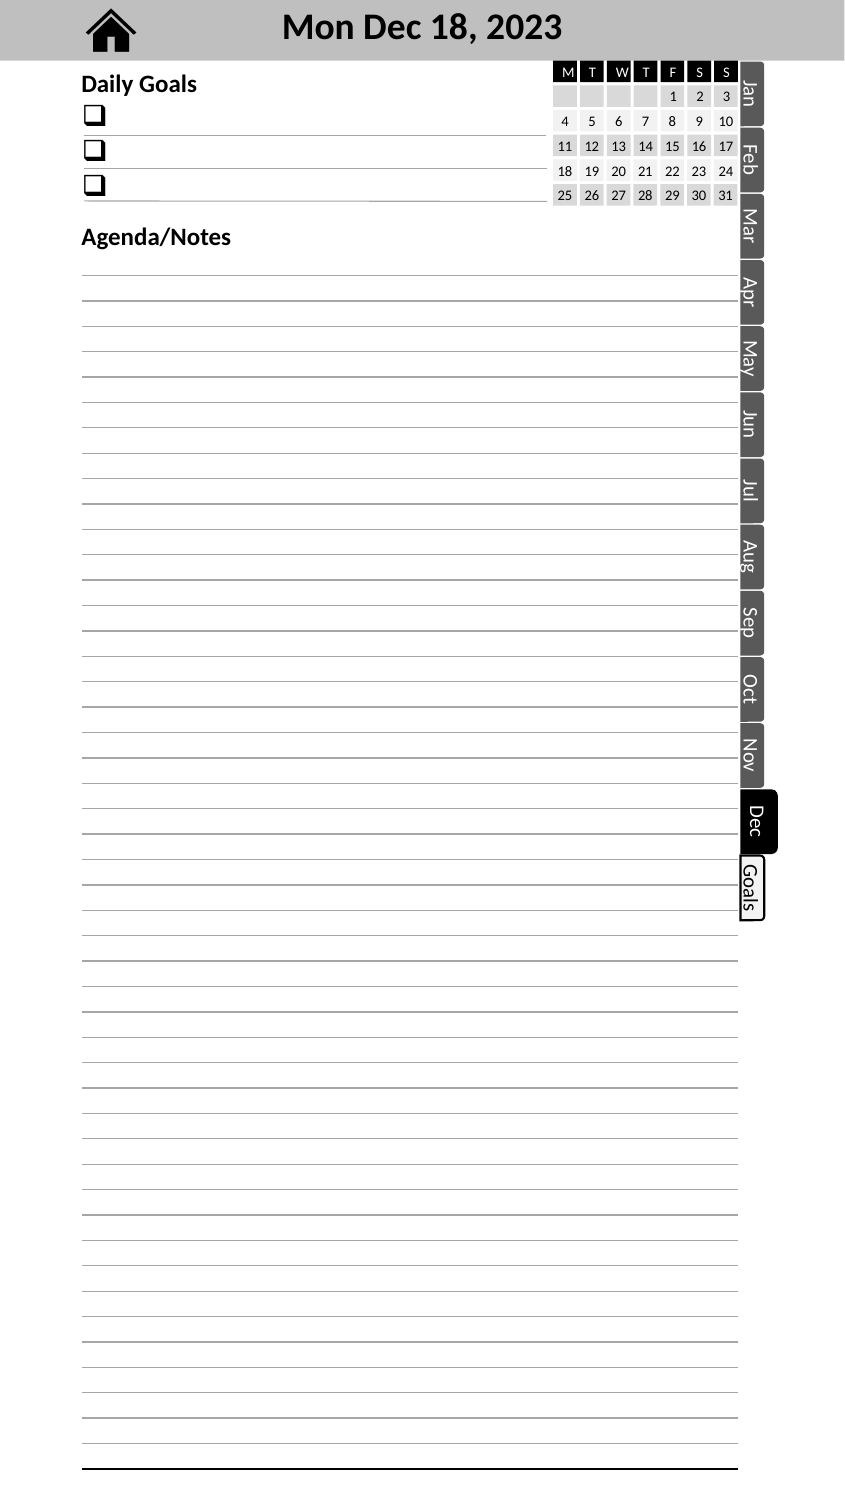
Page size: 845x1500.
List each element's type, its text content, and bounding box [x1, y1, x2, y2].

list Mon Dec 18, 2023 [190, 0, 655, 61]
picture [82, 1, 140, 59]
